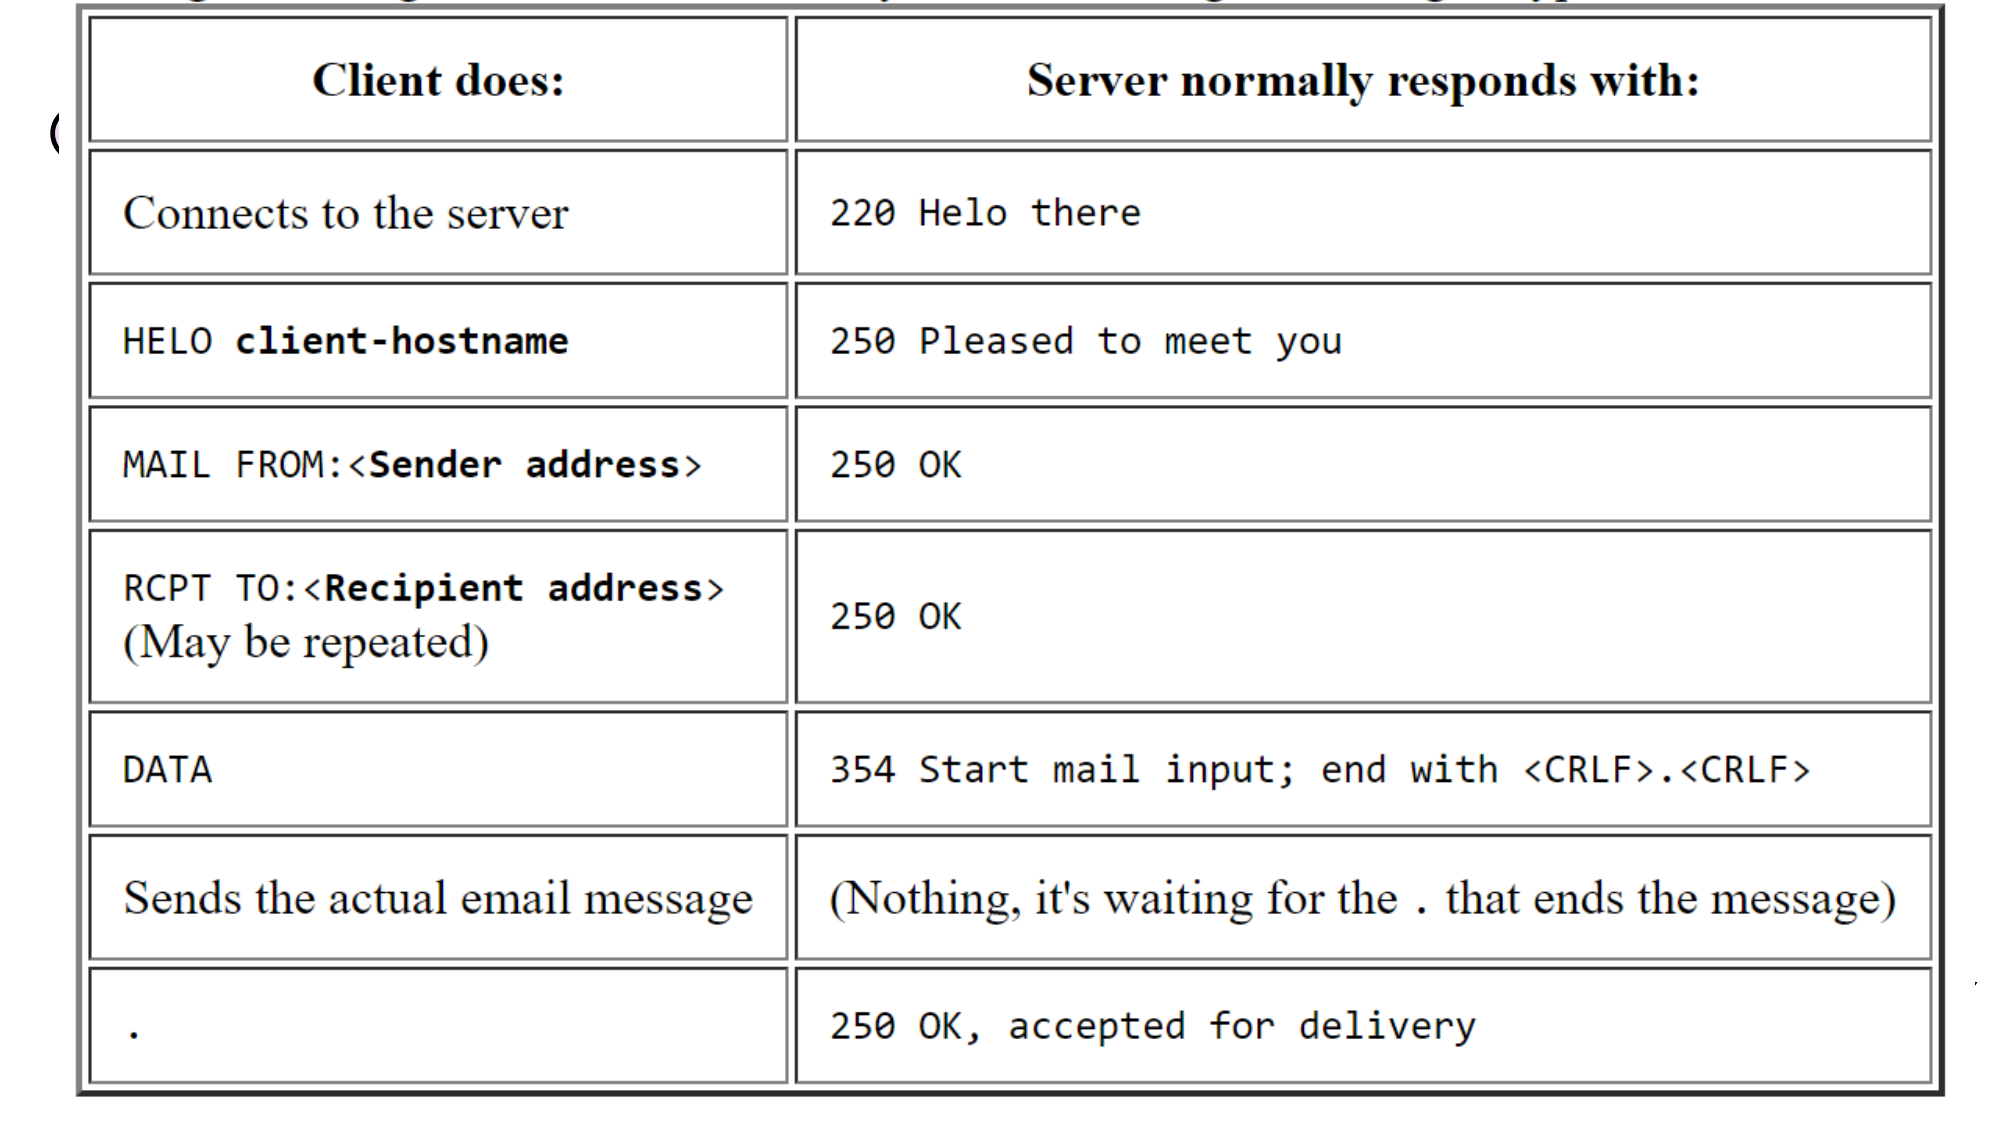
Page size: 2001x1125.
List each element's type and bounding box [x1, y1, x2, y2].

list [59, 0, 1975, 1100]
